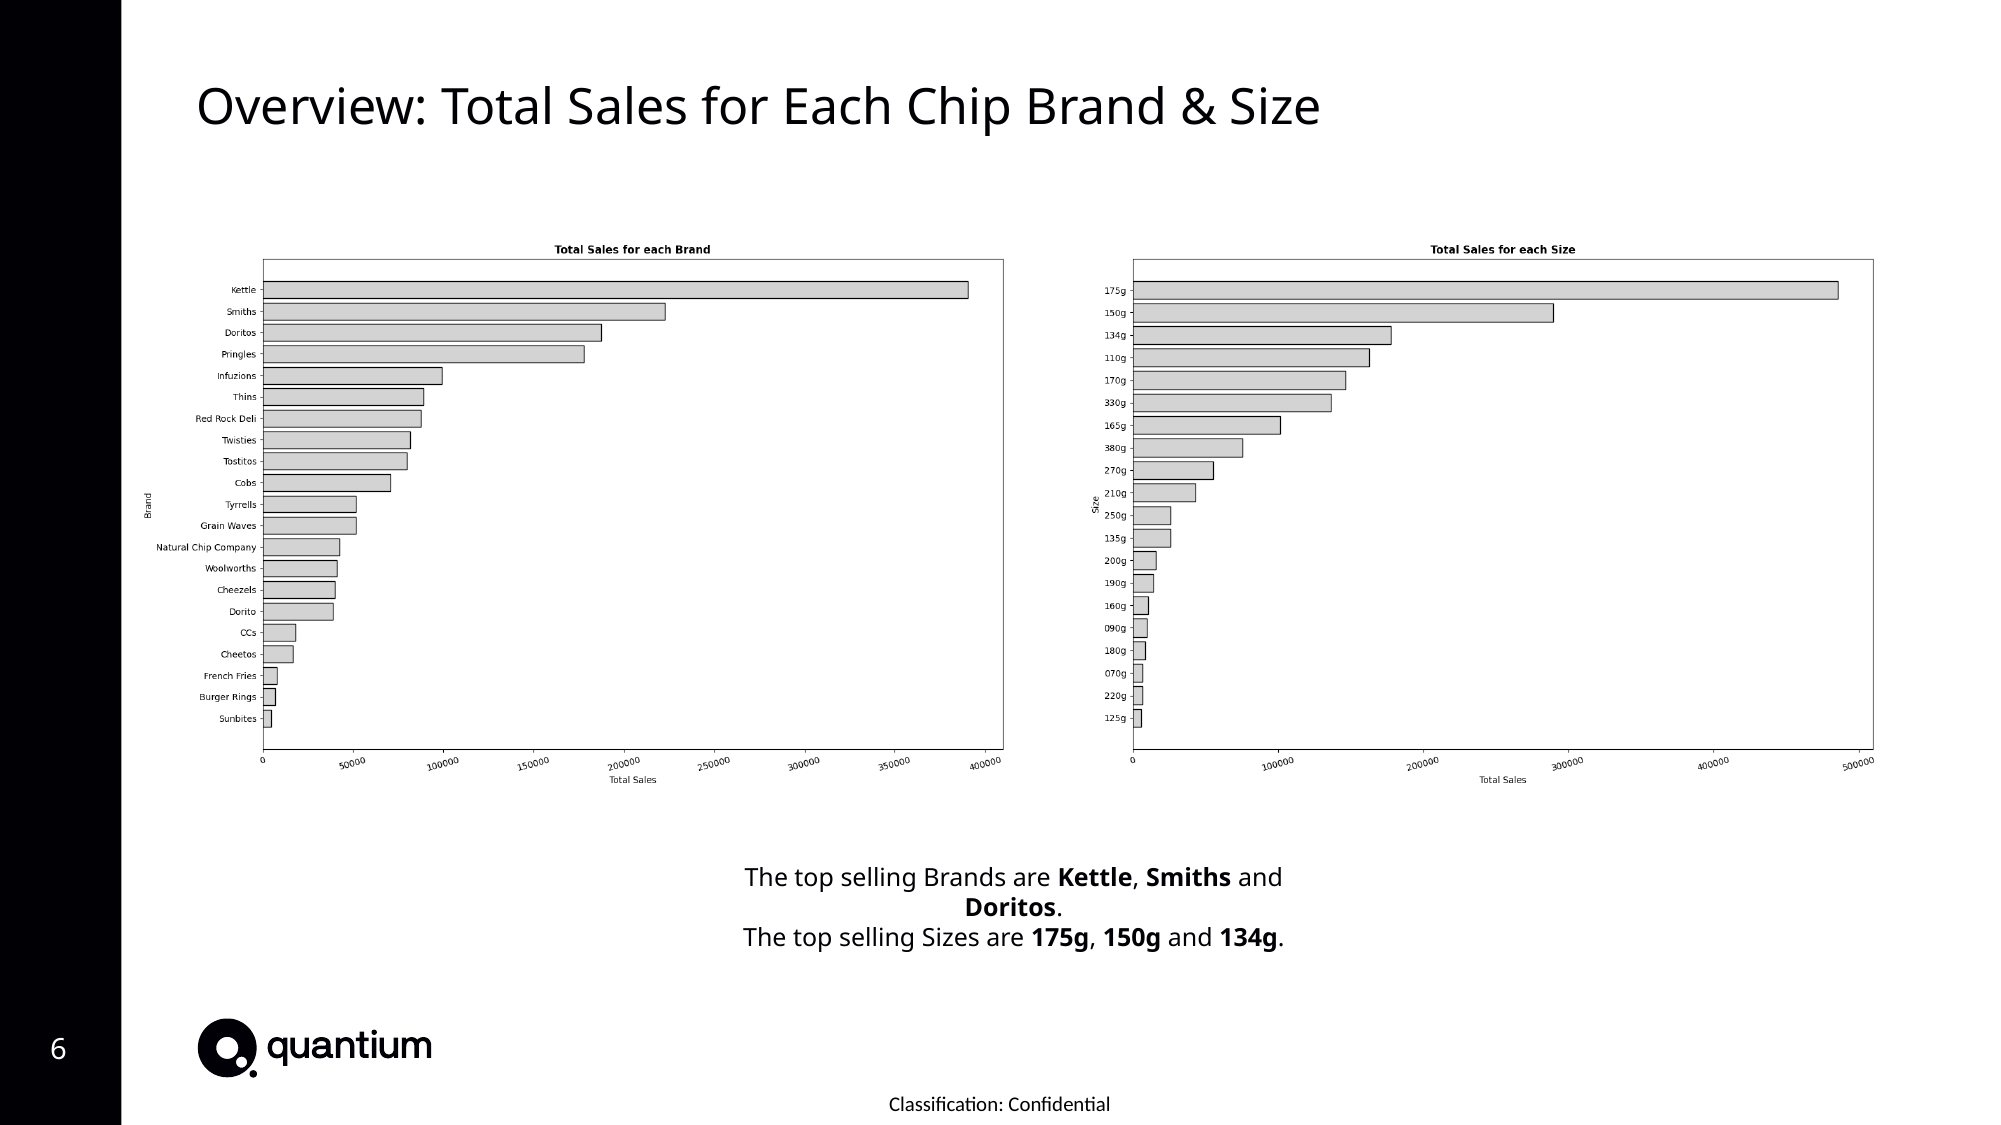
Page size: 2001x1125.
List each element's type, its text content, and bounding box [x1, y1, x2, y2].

text_box The top selling Brands are Kettle, Smiths and Doritos. The top selling Sizes are 175g, 150g and 134g. [722, 861, 1305, 927]
list Overview: Total Sales for Each Chip Brand & Size [196, 74, 1916, 182]
picture [143, 182, 1968, 819]
